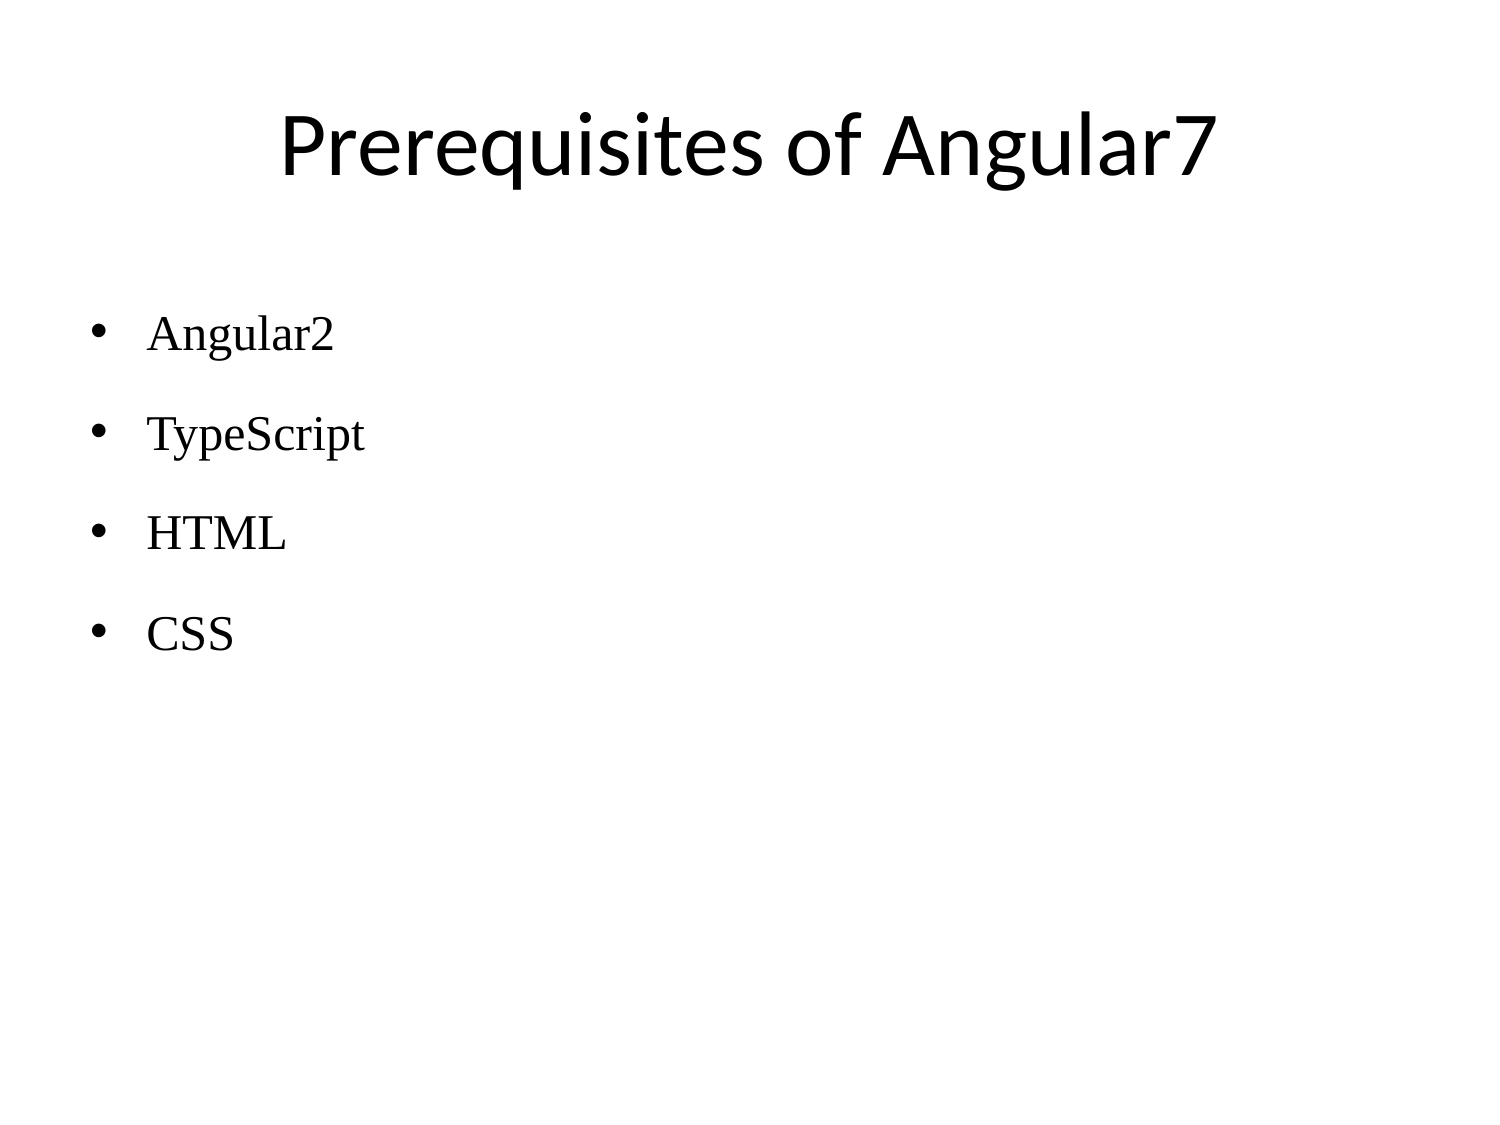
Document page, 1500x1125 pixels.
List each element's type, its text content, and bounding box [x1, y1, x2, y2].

title Prerequisites of Angular7 [75, 45, 1425, 233]
list Angular2 TypeScript HTML CSS [75, 262, 1425, 1005]
